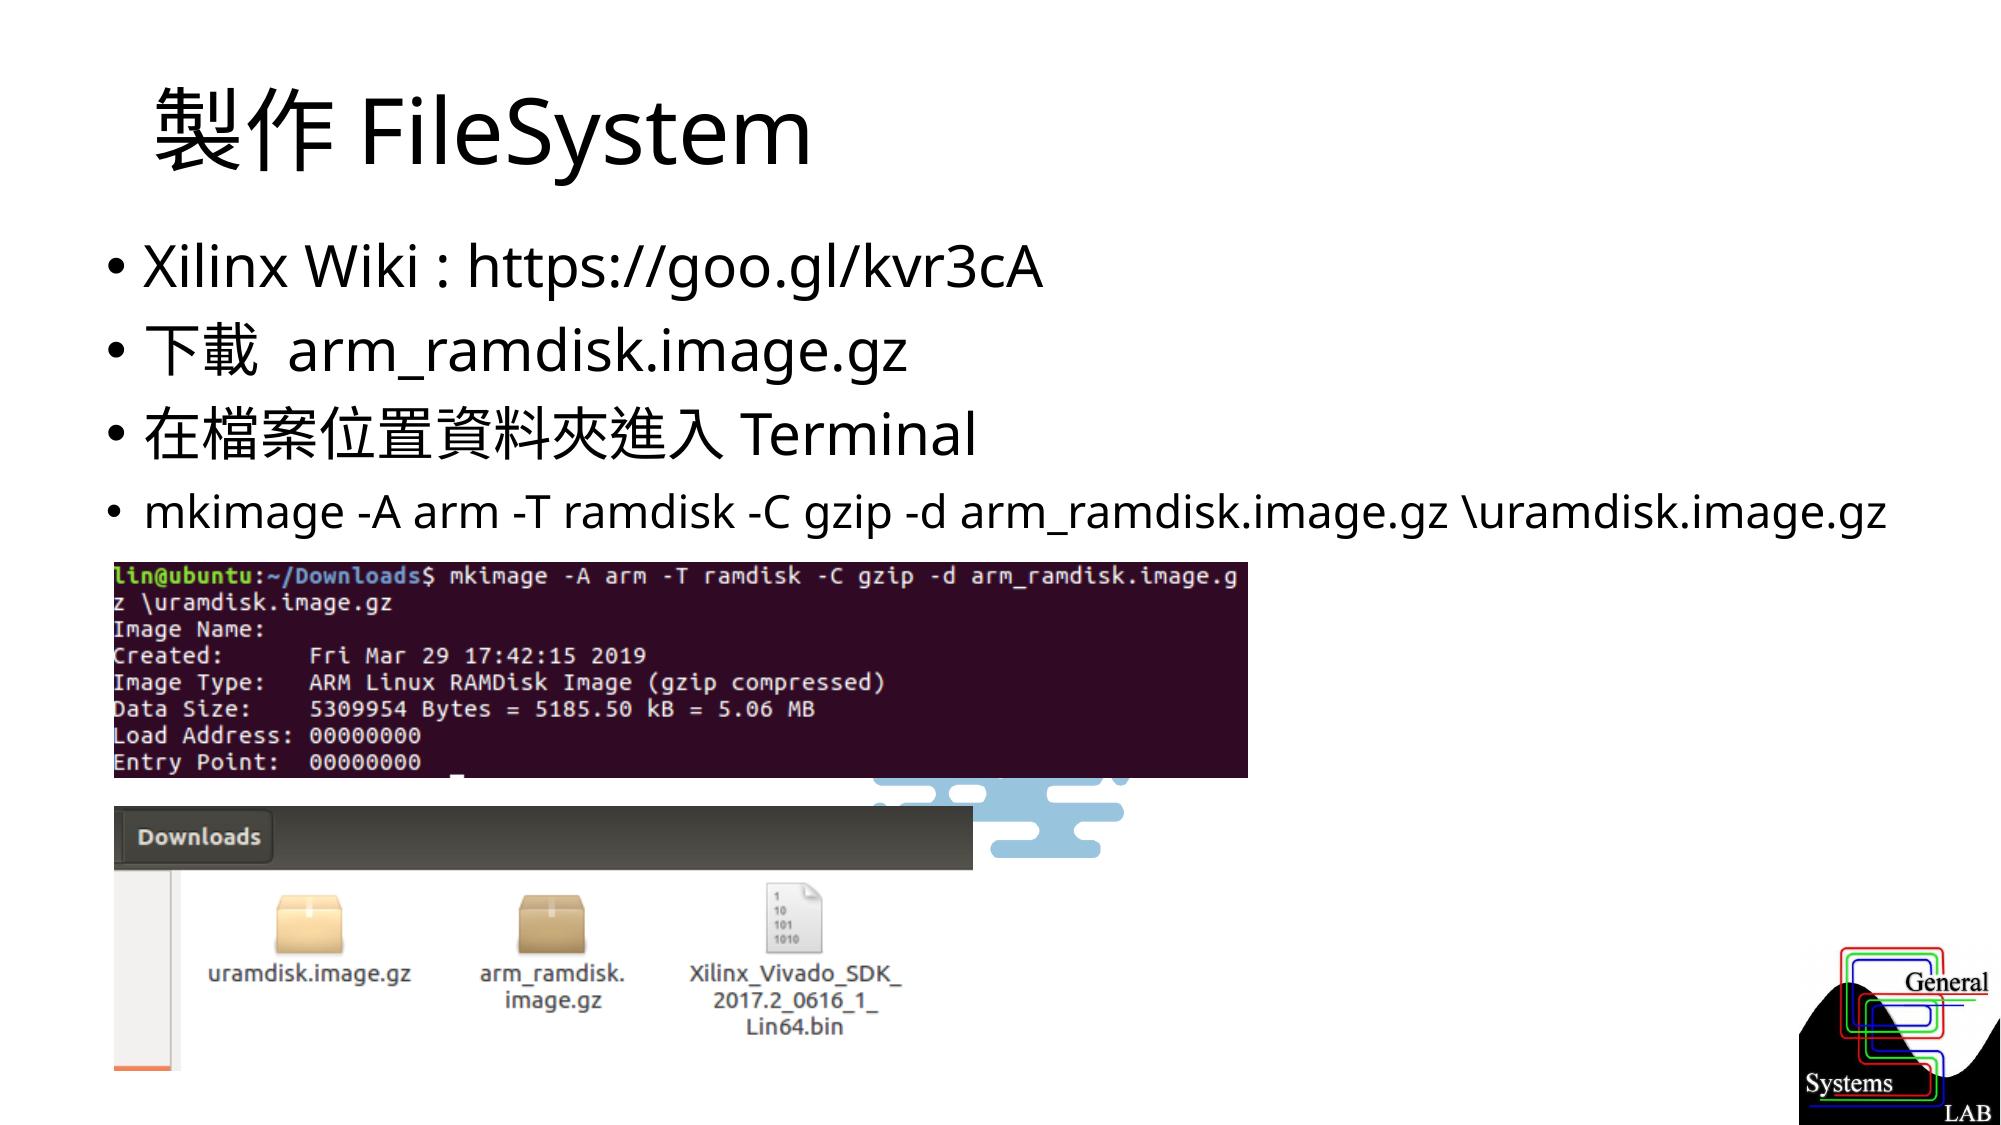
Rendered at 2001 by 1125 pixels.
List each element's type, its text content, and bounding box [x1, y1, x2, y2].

list Xilinx Wiki : https://goo.gl/kvr3cA 下載 arm_ramdisk.image.gz 在檔案位置資料夾進入Terminal mkimage -A arm -T ramdisk -C gzip -d arm_ramdisk.image.gz \uramdisk.image.gz [91, 229, 1954, 1014]
title 製作FileSystem [137, 26, 1863, 229]
picture [114, 806, 973, 1072]
picture [1799, 943, 2001, 1125]
picture [114, 562, 1248, 779]
